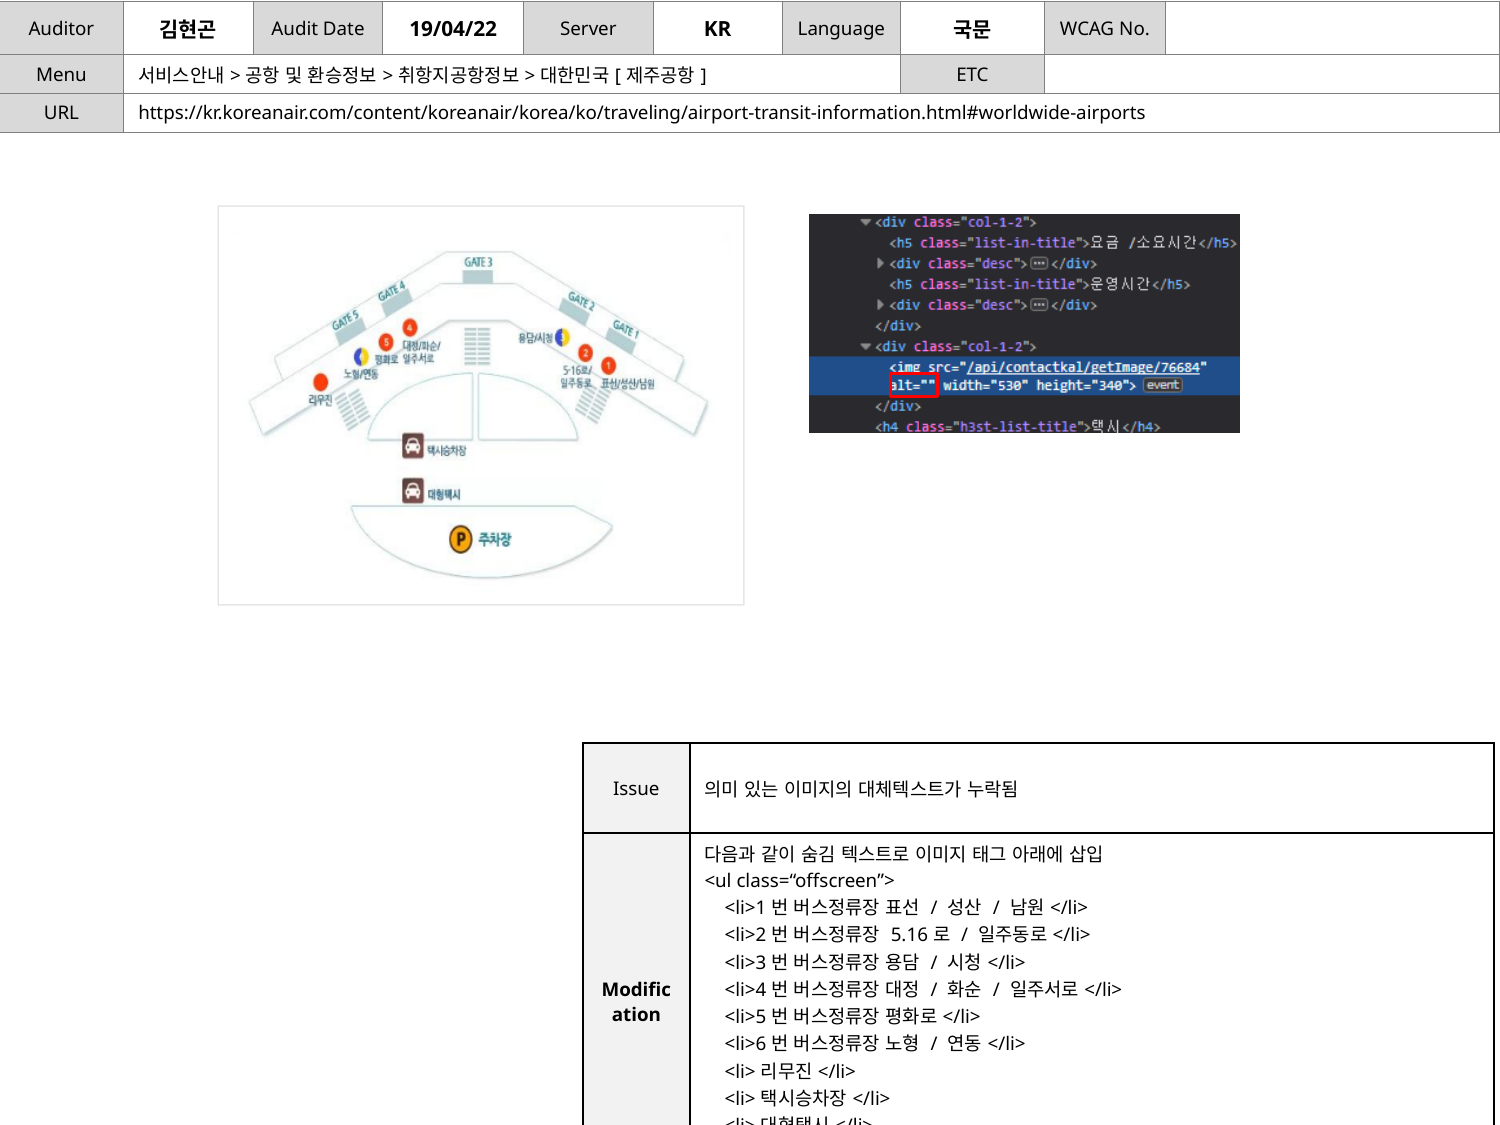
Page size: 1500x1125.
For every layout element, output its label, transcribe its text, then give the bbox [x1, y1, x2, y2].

table_header KR [654, 2, 782, 54]
table_header WCAG No. [1045, 2, 1165, 54]
table_cell URL [0, 94, 123, 132]
picture [159, 175, 781, 643]
table_cell 다음과 같이 숨김 텍스트로 이미지 태그 아래에 삽입 <ul class=“offscreen”> <li>1번 버스정류장 표선 / 성산 / 남원</li> <li>2번 버스정류장 5.16로 / 일주동로</li> <li>3번 버스정류장 용담 / 시청</li> <li>4번 버스정류장 대정 / 화순 / 일주서로</li> <li>5번 버스정류장 평화로</li> <li>6번 버스정류장 노형 / 연동</li> <li>리무진</li> <li>택시승차장</li> <li>대형택시</li> </ul> [691, 834, 1493, 1125]
picture [808, 214, 1240, 434]
table_header Language [783, 2, 900, 54]
table_cell https://kr.koreanair.com/content/koreanair/korea/ko/traveling/airport-transit-information.html#worldwide-airports [124, 94, 1499, 132]
table_cell Modification [584, 834, 689, 1125]
table_header [1166, 2, 1499, 54]
table_header Server [524, 2, 653, 54]
table_cell Menu [0, 55, 123, 93]
table_header Auditor [0, 2, 123, 54]
table_cell ETC [901, 55, 1044, 93]
table_header 김현곤 [124, 2, 253, 54]
table_header Issue [584, 744, 689, 832]
table_header 국문 [901, 2, 1044, 54]
table_cell 서비스안내>공항 및 환승정보>취항지공항정보>대한민국[제주공항] [124, 55, 900, 93]
table_header 의미 있는 이미지의 대체텍스트가 누락됨 [691, 744, 1493, 832]
table_cell [1045, 55, 1499, 93]
table_header 19/04/22 [383, 2, 523, 54]
table_header Audit Date [254, 2, 382, 54]
